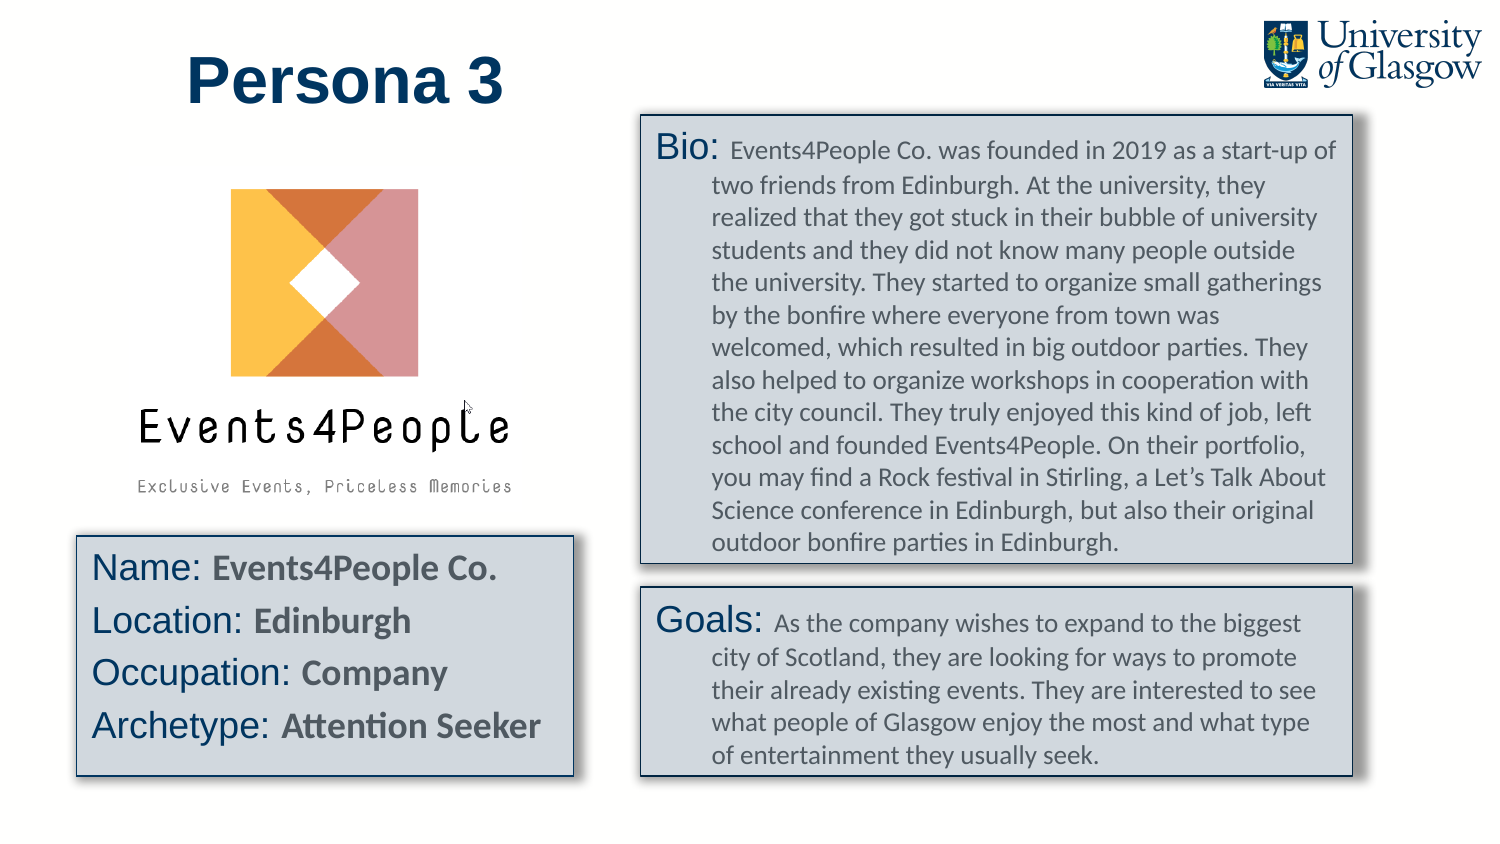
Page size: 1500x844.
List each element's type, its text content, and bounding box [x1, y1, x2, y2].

picture [1263, 19, 1482, 88]
text_box Name: Events4People Co. Location: Edinburgh Occupation: Company Archetype: Attention Seeker [76, 535, 574, 777]
text_box Goals: As the company wishes to expand to the biggest city of Scotland, they are looking for ways to promote their already existing events. They are interested to see what people of Glasgow enjoy the most and what type of entertainment they usually seek. [640, 587, 1353, 777]
text_box Bio: Events4People Co. was founded in 2019 as a start-up of two friends from Edinburgh. At the university, they realized that they got stuck in their bubble of university students and they did not know many people outside the university. They started to organize small gatherings by the bonfire where everyone from town was welcomed, which resulted in big outdoor parties. They also helped to organize workshops in cooperation with the city council. They truly enjoyed this kind of job, left school and founded Events4People. On their portfolio, you may find a Rock festival in Stirling, a Let’s Talk About Science conference in Edinburgh, but also their original outdoor bonfire parties in Edinburgh. [640, 114, 1353, 564]
title Persona 3 [171, 38, 527, 209]
picture [128, 166, 522, 512]
